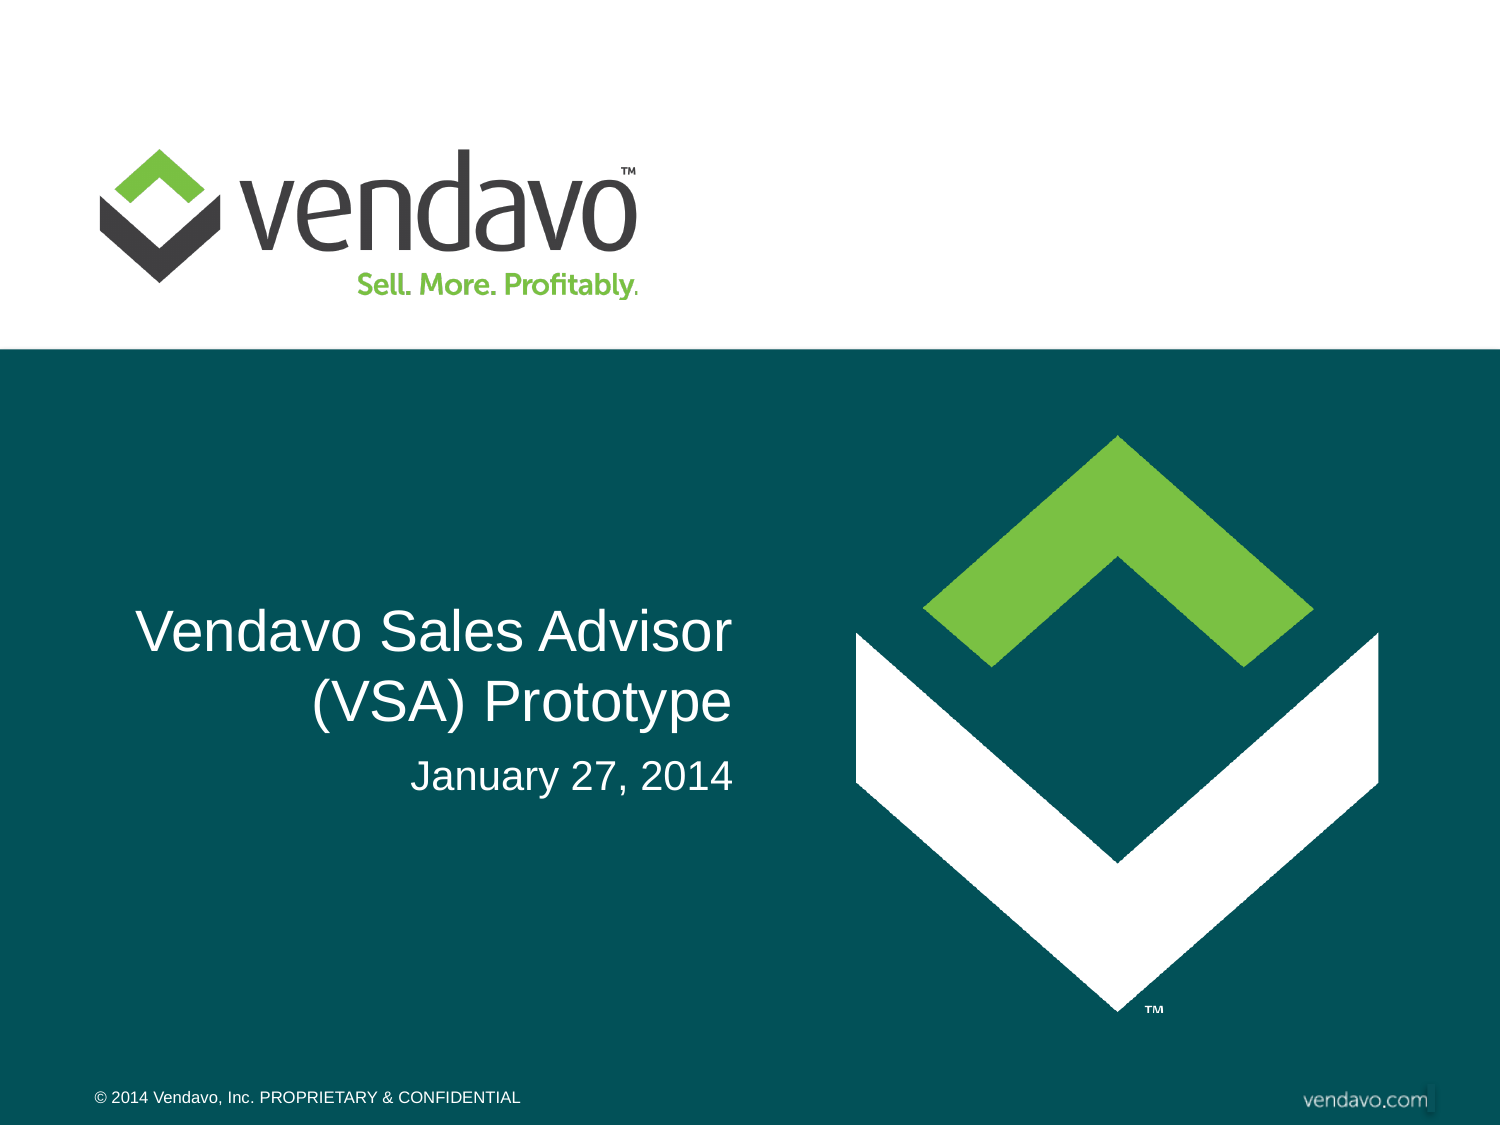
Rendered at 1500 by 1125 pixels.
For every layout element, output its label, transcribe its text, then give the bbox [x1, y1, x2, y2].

title Vendavo Sales Advisor (VSA) Prototype [12, 500, 749, 742]
subtitle January 27, 2014 [87, 741, 749, 1029]
